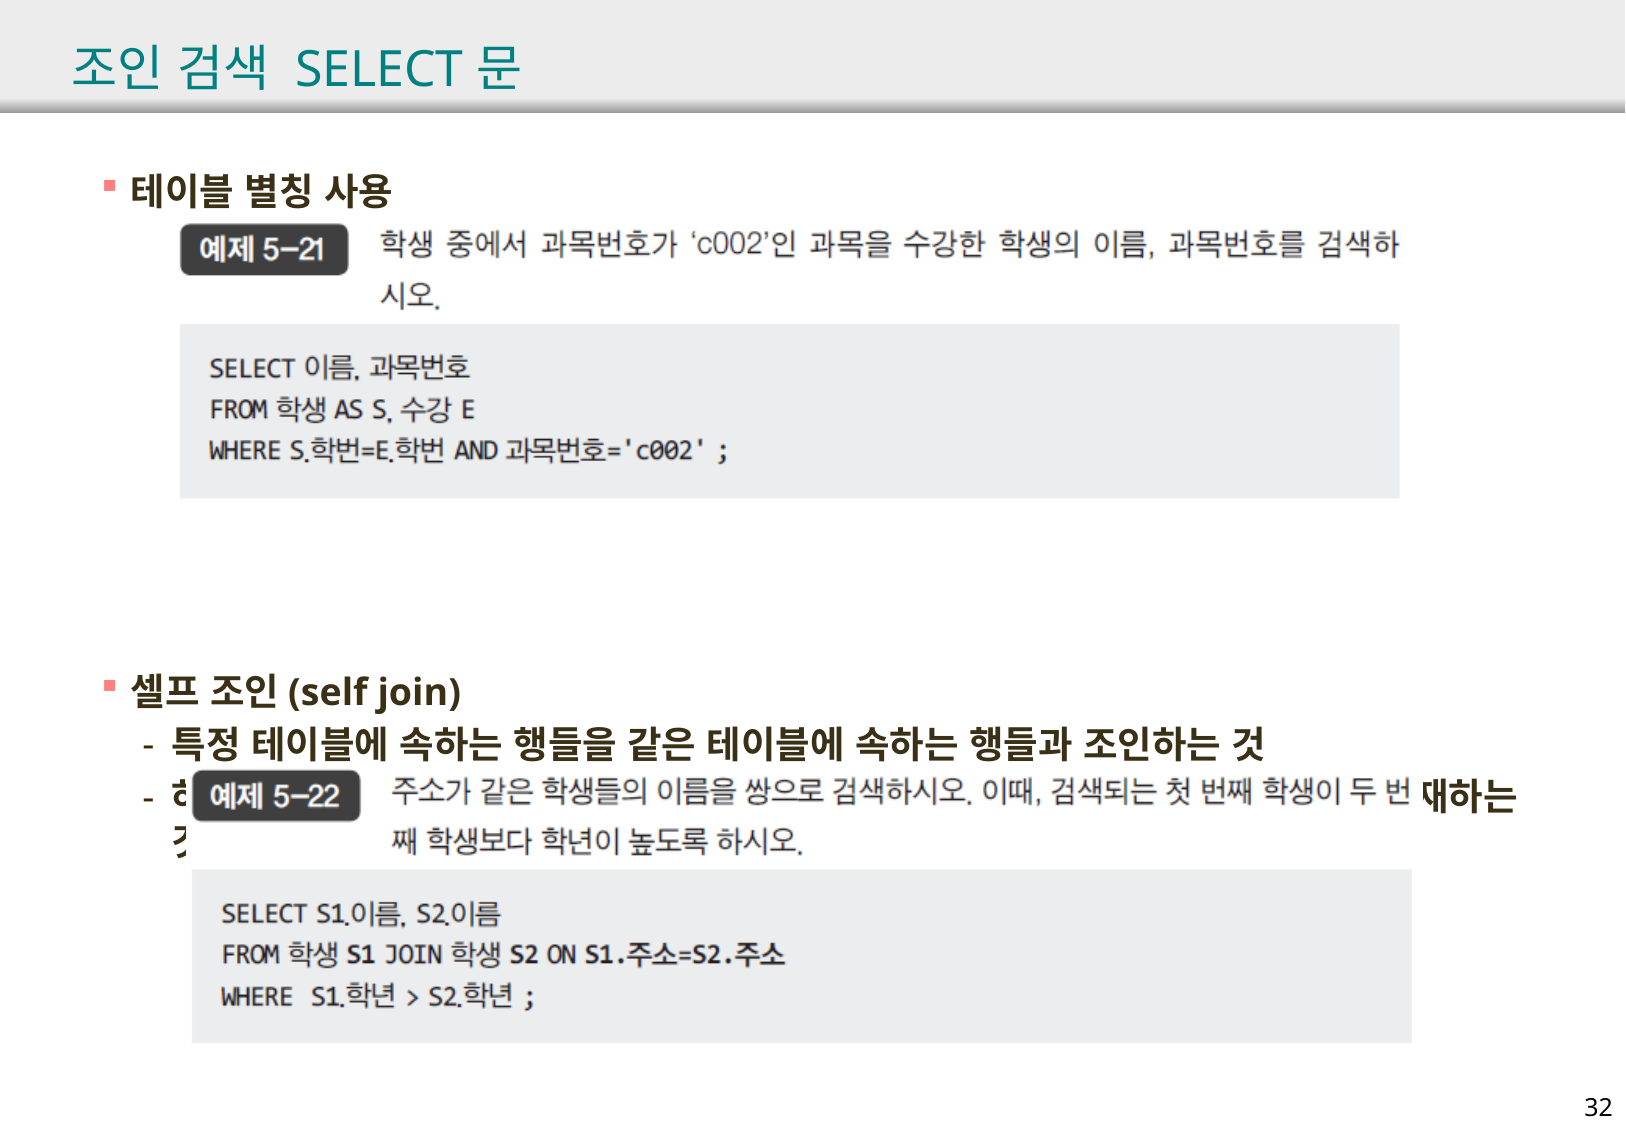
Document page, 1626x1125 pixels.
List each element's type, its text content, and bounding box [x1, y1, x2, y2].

picture [174, 219, 1411, 516]
picture [186, 762, 1423, 1056]
title 조인 검색 SELECT문 [56, 18, 1545, 115]
list 테이블 별칭 사용 셀프 조인(self join) 특정 테이블에 속하는 행들을 같은 테이블에 속하는 행들과 조인하는 것 하나의 테이블은 테이블 별칭을 다르게 지정함으로써 마치 복제된 두 테이블이 존재하는 것처럼 조인이 가능 [44, 160, 1593, 1095]
